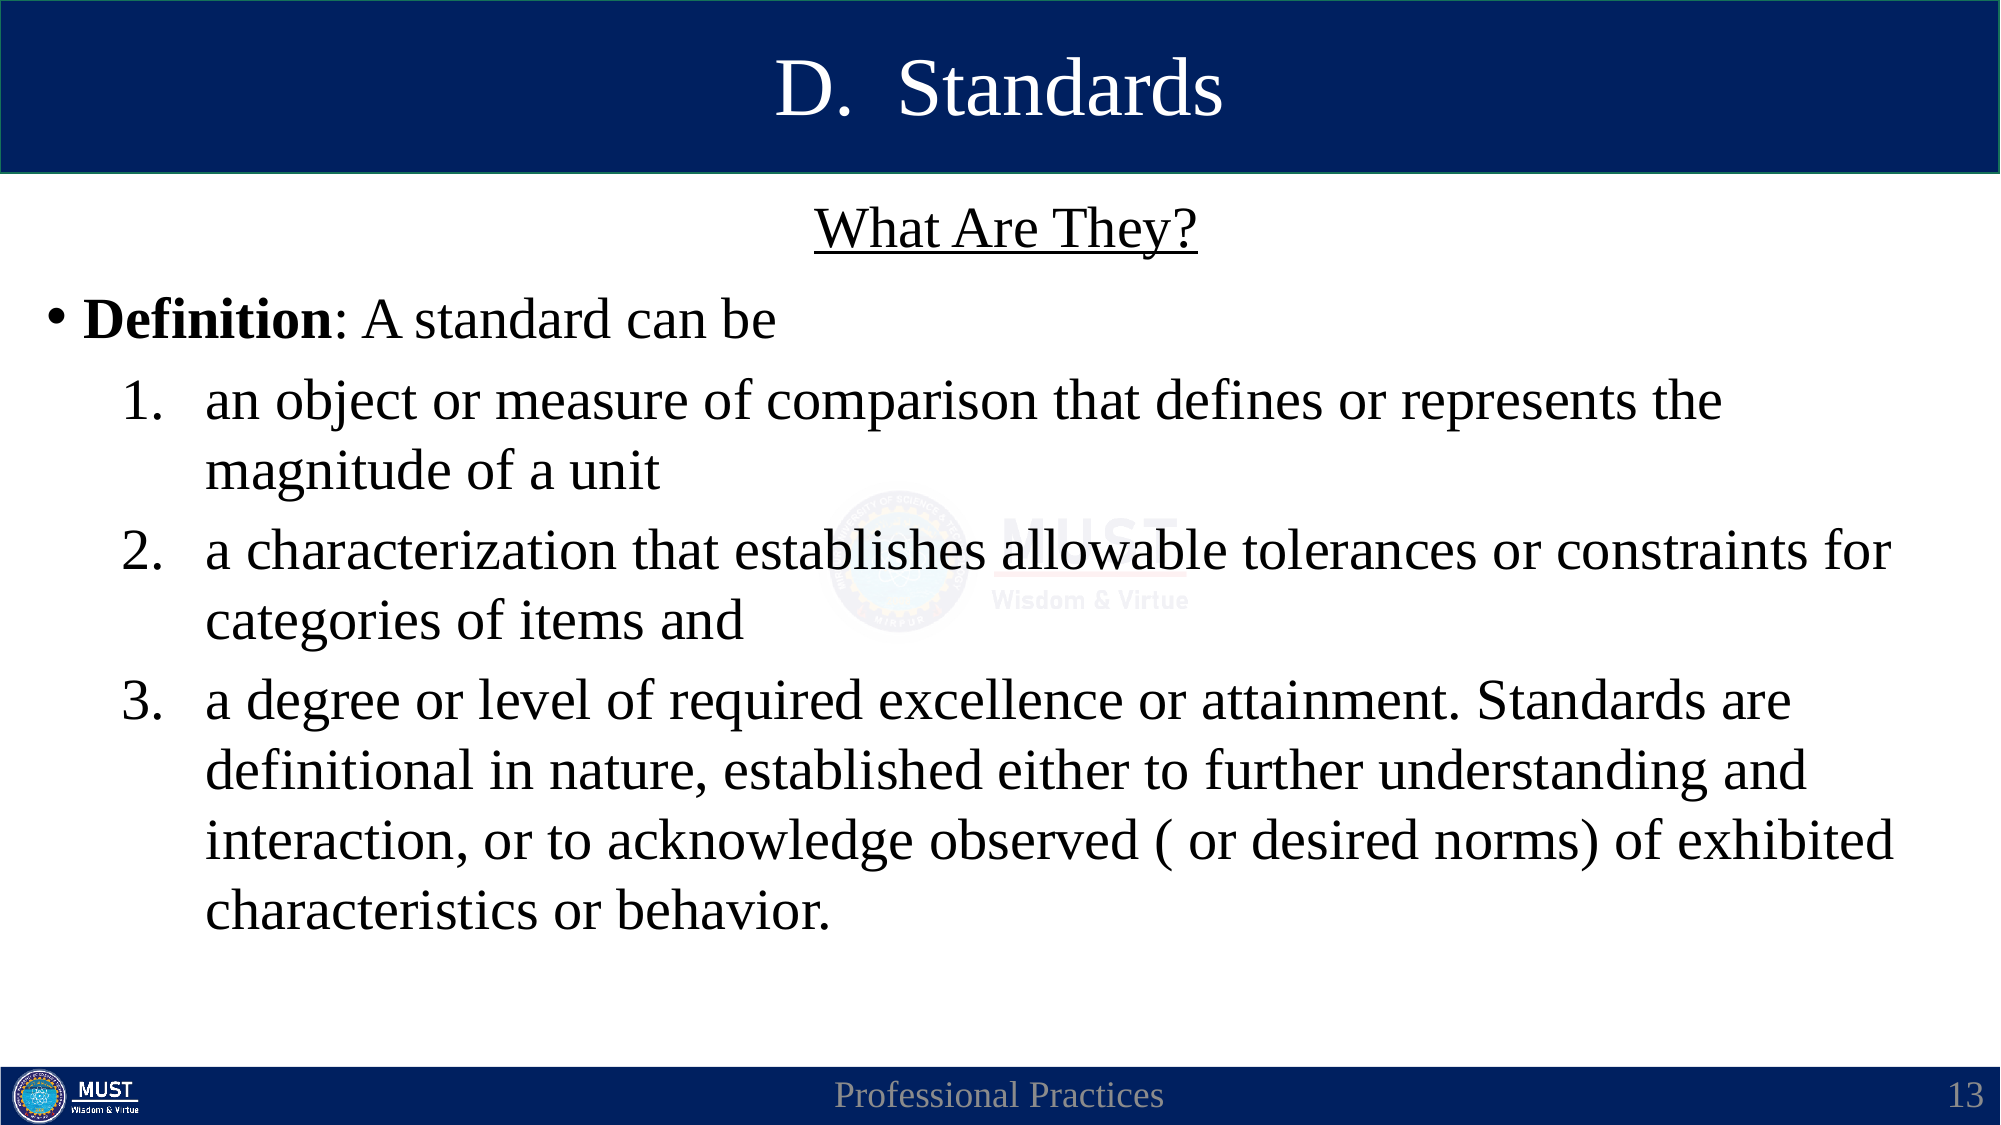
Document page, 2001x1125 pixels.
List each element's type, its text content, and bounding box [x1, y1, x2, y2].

slide_number 13 [1549, 1062, 2000, 1123]
text_box [139, 1066, 2000, 1125]
list What Are They? Definition: A standard can be an object or measure of comparison that defines or represents the magnitude of a unit a characterization that establishes allowable tolerances or constraints for categories of items and a degree or level of required excellence or attainment. Standards are definitional in nature, established either to further understanding and interaction, or to acknowledge observed ( or desired norms) of exhibited characteristics or behavior. [31, 182, 1981, 1059]
footer Professional Practices [662, 1062, 1338, 1123]
title Standards [137, 2, 1863, 176]
text_box [0, 0, 2000, 174]
picture [9, 1066, 139, 1125]
text_box [0, 1066, 9, 1125]
